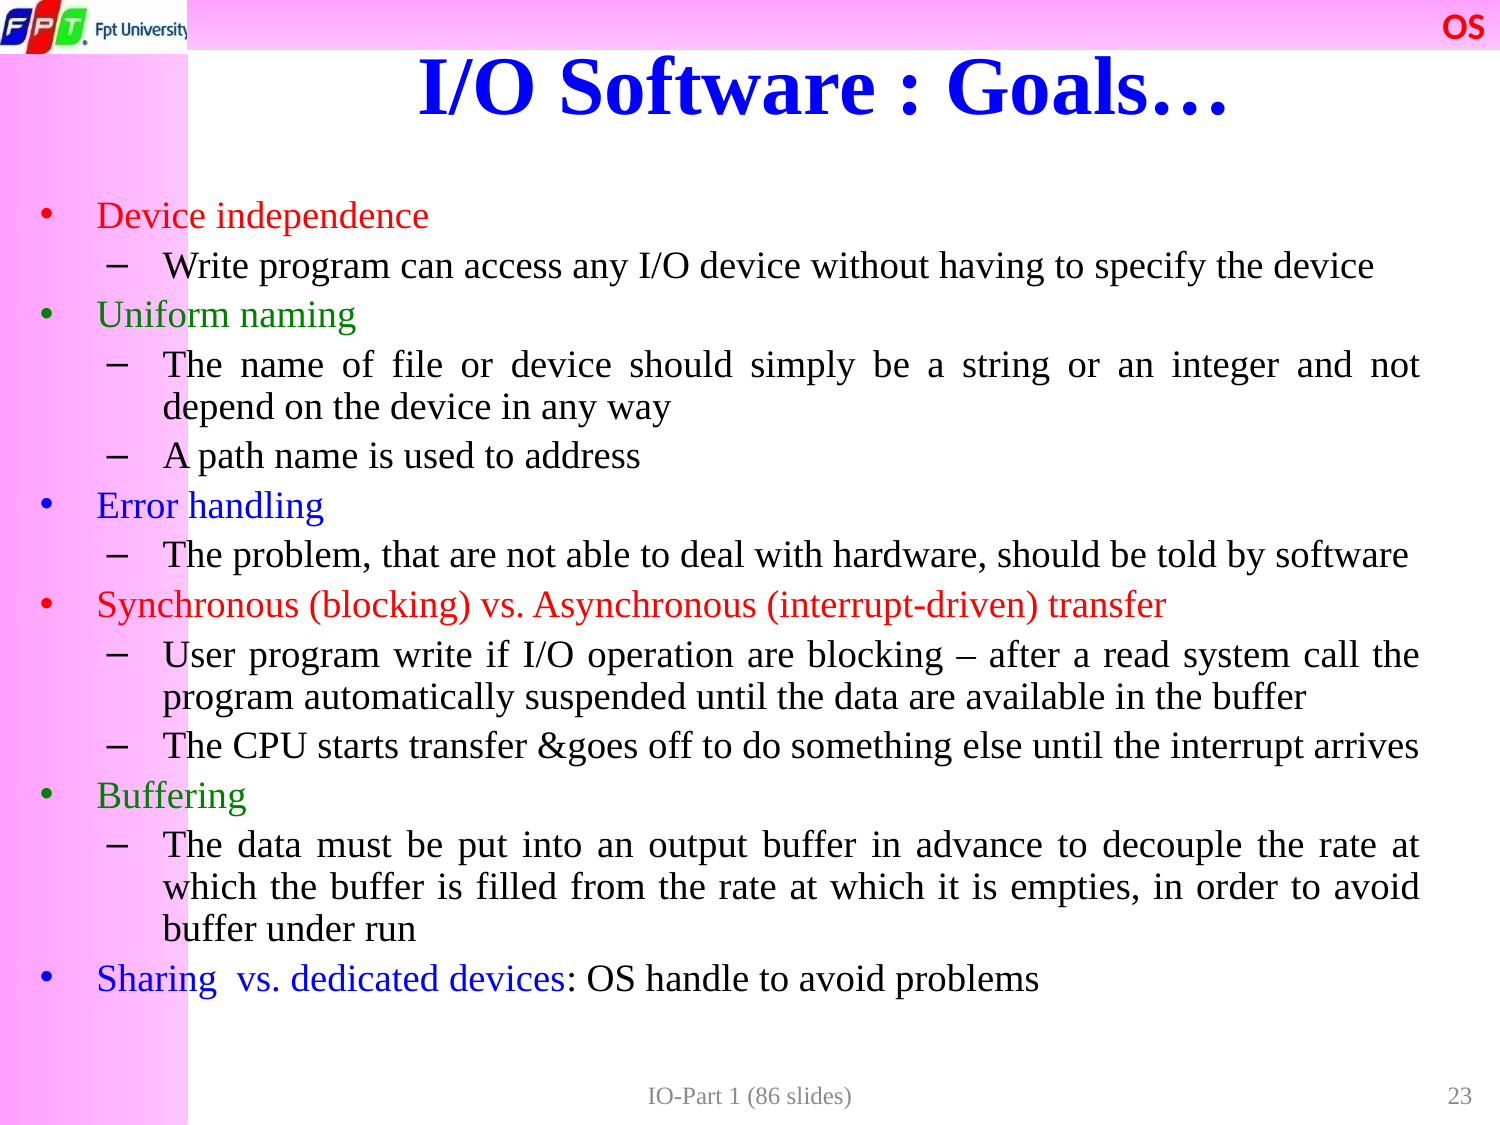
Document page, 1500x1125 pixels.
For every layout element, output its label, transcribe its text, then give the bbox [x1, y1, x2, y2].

slide_number 23 [1137, 1074, 1488, 1116]
footer IO-Part 1 (86 slides) [512, 1074, 988, 1116]
title I/O Software : Goals… [150, 0, 1500, 163]
list Device independence Write program can access any I/O device without having to specify the device Uniform naming The name of file or device should simply be a string or an integer and not depend on the device in any way A path name is used to address Error handling The problem, that are not able to deal with hardware, should be told by software Synchronous (blocking) vs. Asynchronous (interrupt-driven) transfer User program write if I/O operation are blocking – after a read system call the program automatically suspended until the data are available in the buffer The CPU starts transfer &goes off to do something else until the interrupt arrives Buffering The data must be put into an output buffer in advance to decouple the rate at which the buffer is filled from the rate at which it is empties, in order to avoid buffer under run Sharing vs. dedicated devices: OS handle to avoid problems [24, 187, 1438, 1038]
picture [0, 0, 150, 54]
